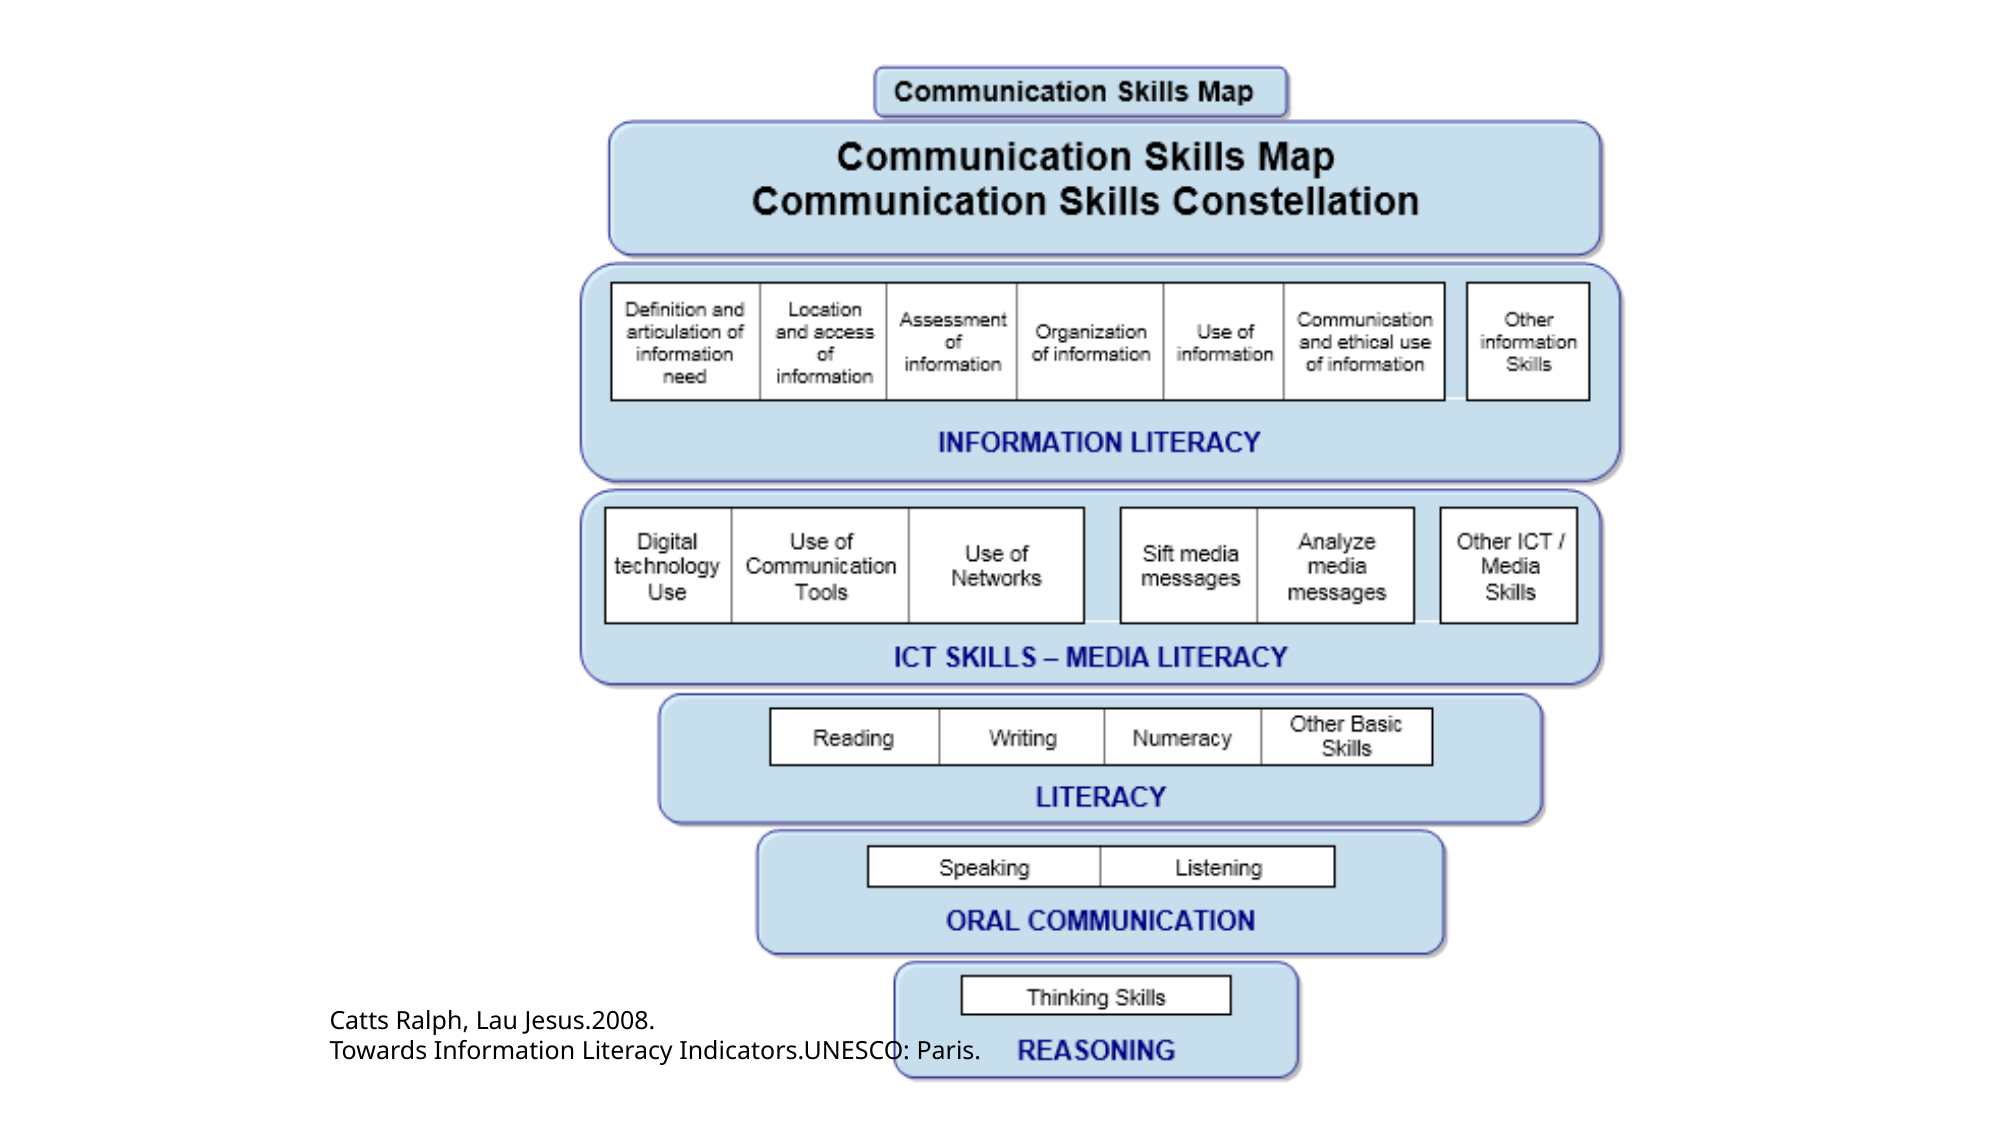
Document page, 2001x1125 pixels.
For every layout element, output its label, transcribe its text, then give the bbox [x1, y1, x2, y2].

text_box Catts Ralph, Lau Jesus.2008. Towards Information Literacy Indicators.UNESCO: Paris. [314, 997, 561, 1072]
picture [561, 38, 1653, 1092]
